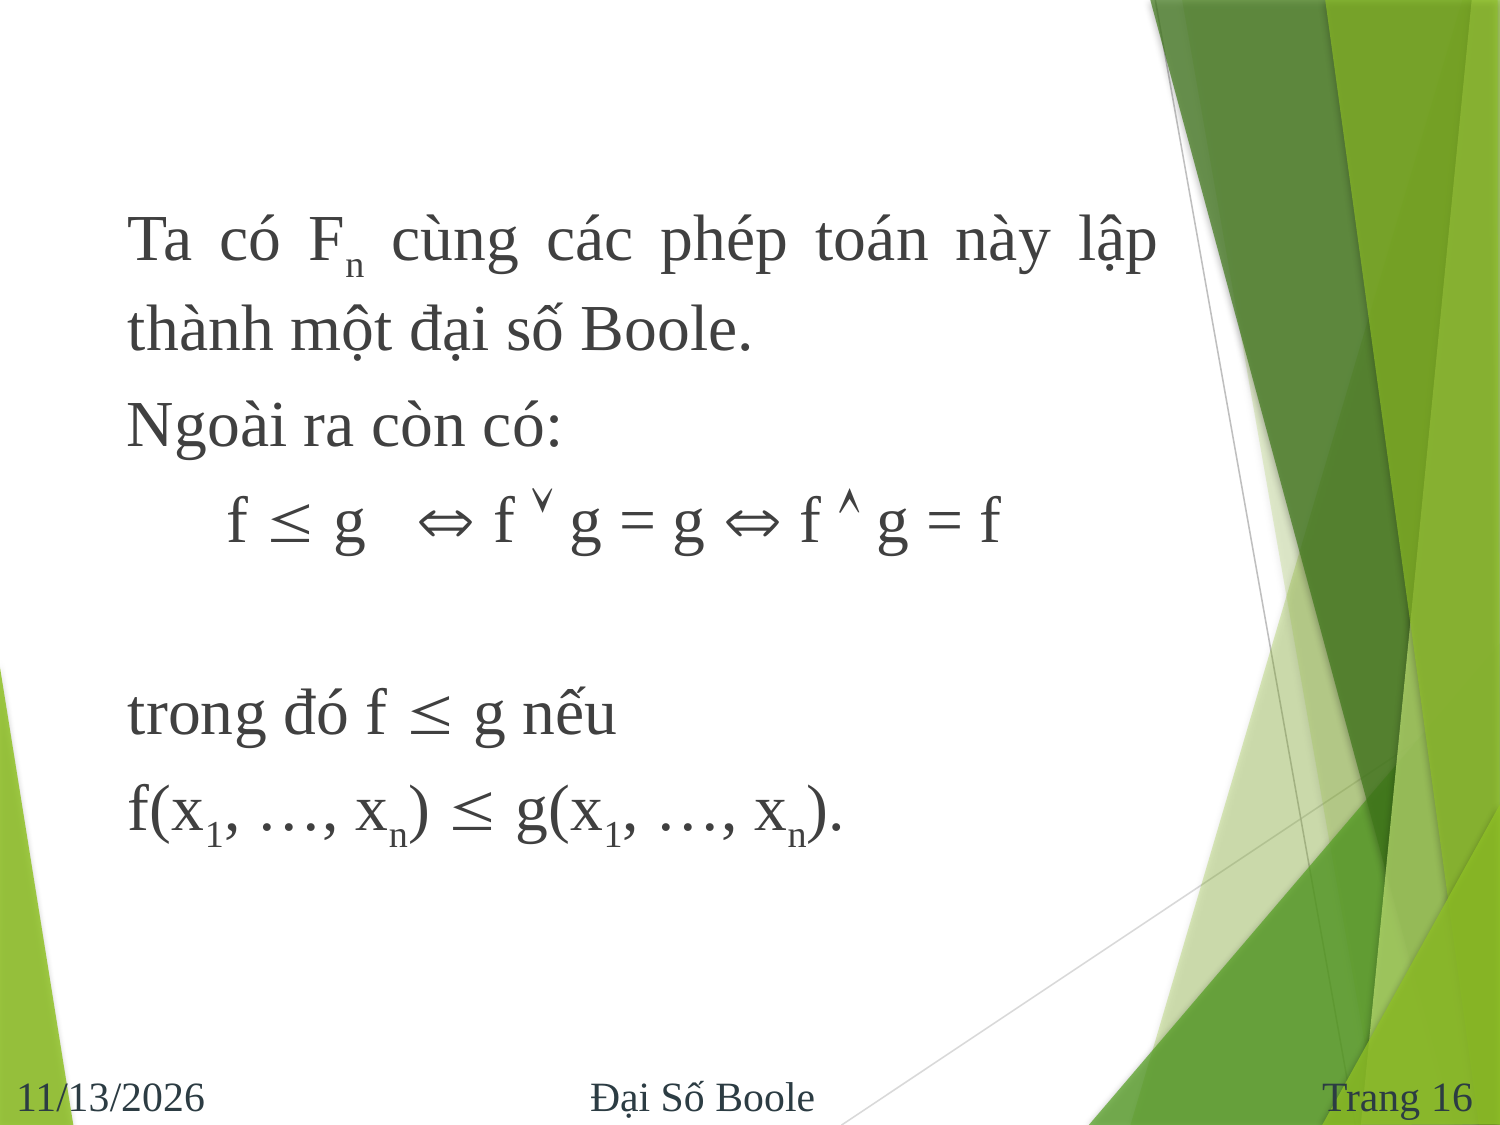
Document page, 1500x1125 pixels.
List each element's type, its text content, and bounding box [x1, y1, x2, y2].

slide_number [0, 1065, 221, 1125]
slide_number Trang 16 [1275, 1065, 1488, 1125]
list Ta có Fn cùng các phép toán này lập thành một đại số Boole. Ngoài ra còn có: f  g  f  g = g  f  g = f trong đó f  g nếu f(x1, …, xn)  g(x1, …, xn). [62, 187, 1175, 863]
footer Đại Số Boole [575, 1065, 864, 1125]
